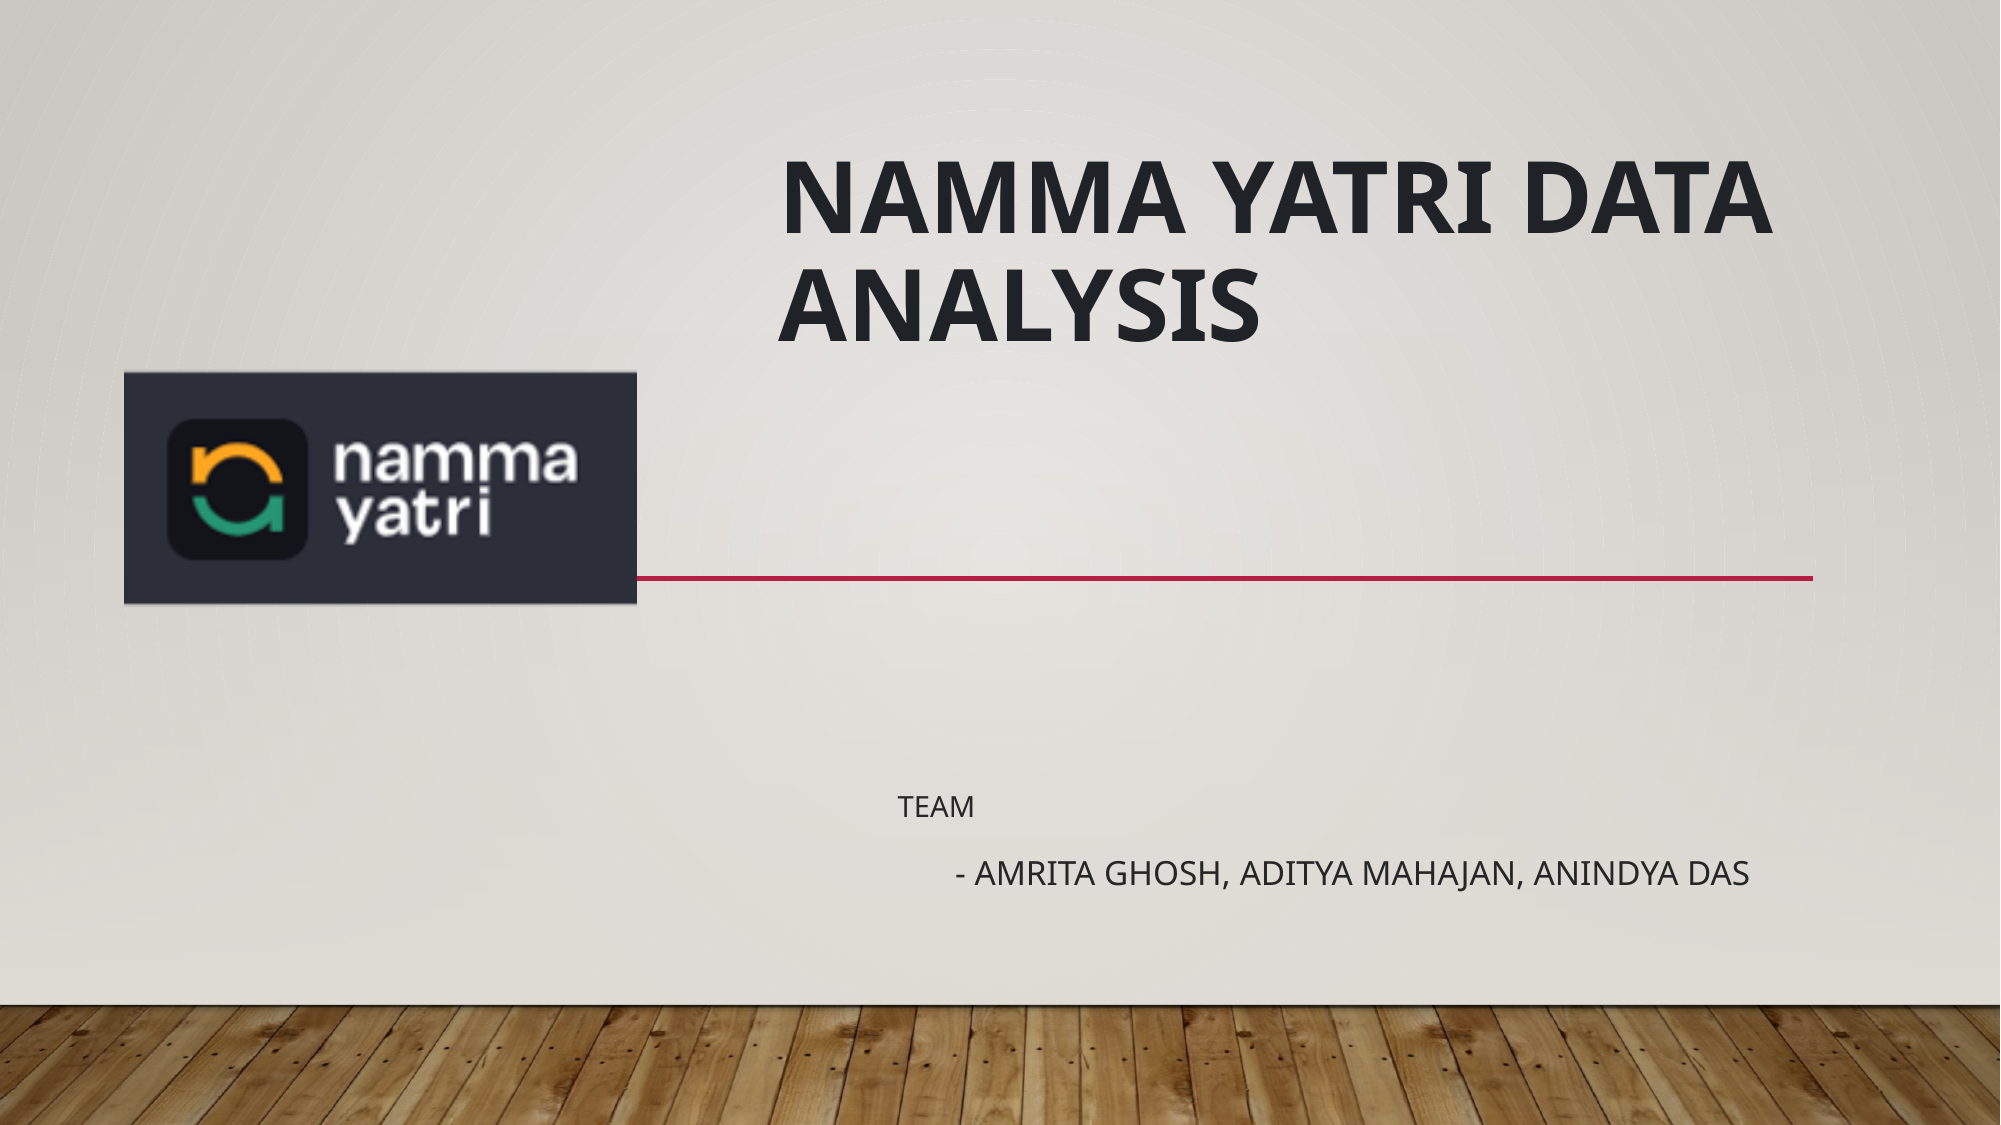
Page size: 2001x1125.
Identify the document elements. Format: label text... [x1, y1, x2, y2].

picture [0, 1005, 2000, 1125]
picture [123, 232, 637, 746]
subtitle team - AMRITA GHOSH, Aditya Mahajan, Anindya das [852, 766, 1897, 935]
title Namma Yatri Data Analysis [763, 45, 1982, 472]
